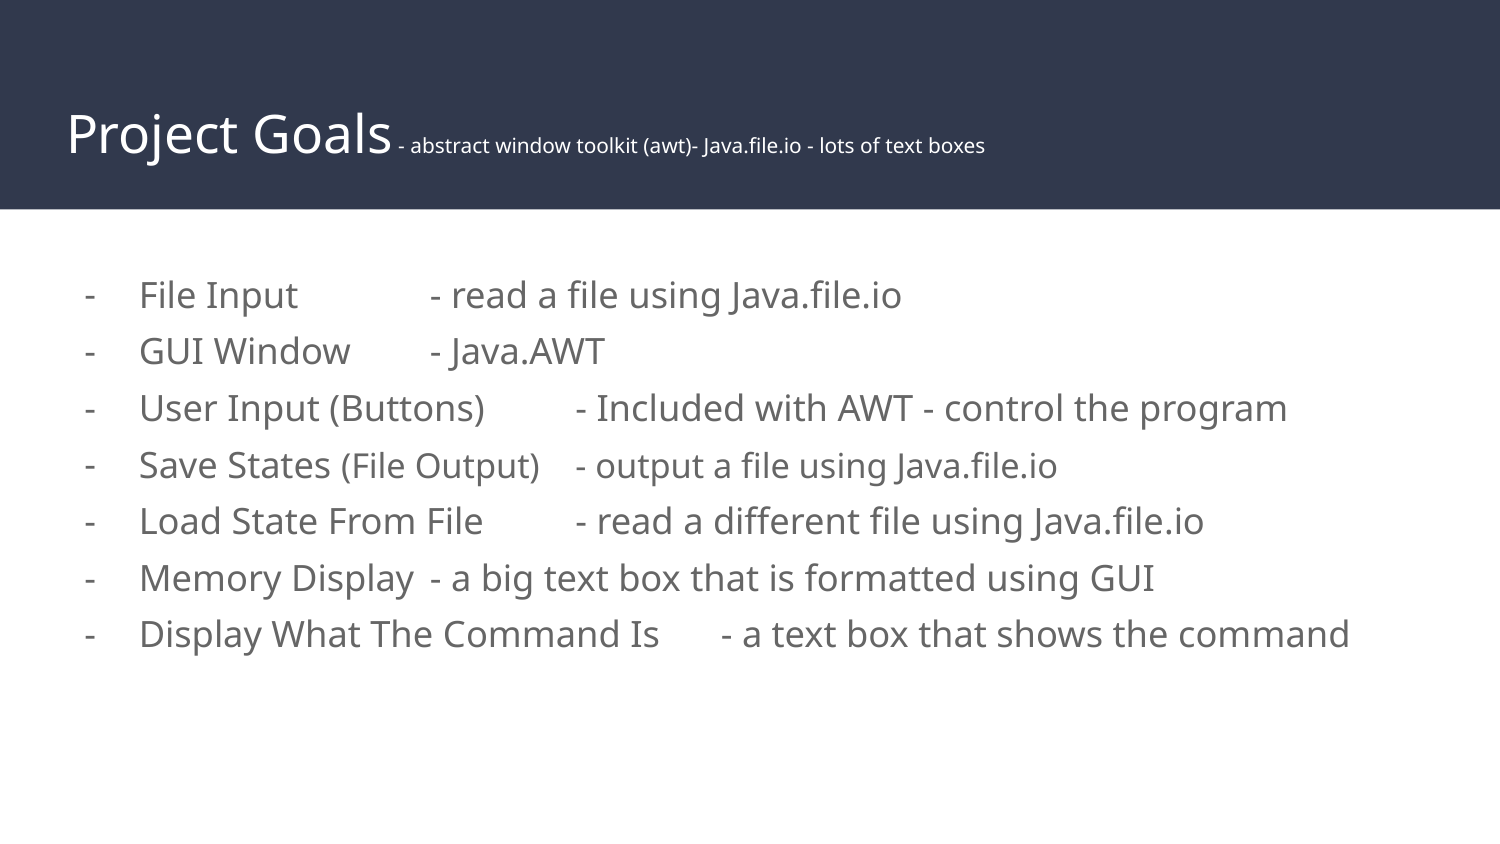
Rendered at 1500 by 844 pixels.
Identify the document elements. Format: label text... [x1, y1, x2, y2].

title Project Goals - abstract window toolkit (awt)- Java.file.io - lots of text boxes [51, 82, 1449, 185]
list File Input - read a file using Java.file.io GUI Window - Java.AWT User Input (Buttons) - Included with AWT - control the program Save States (File Output) - output a file using Java.file.io Load State From File - read a different file using Java.file.io Memory Display - a big text box that is formatted using GUI Display What The Command Is - a text box that shows the command [51, 247, 1464, 752]
